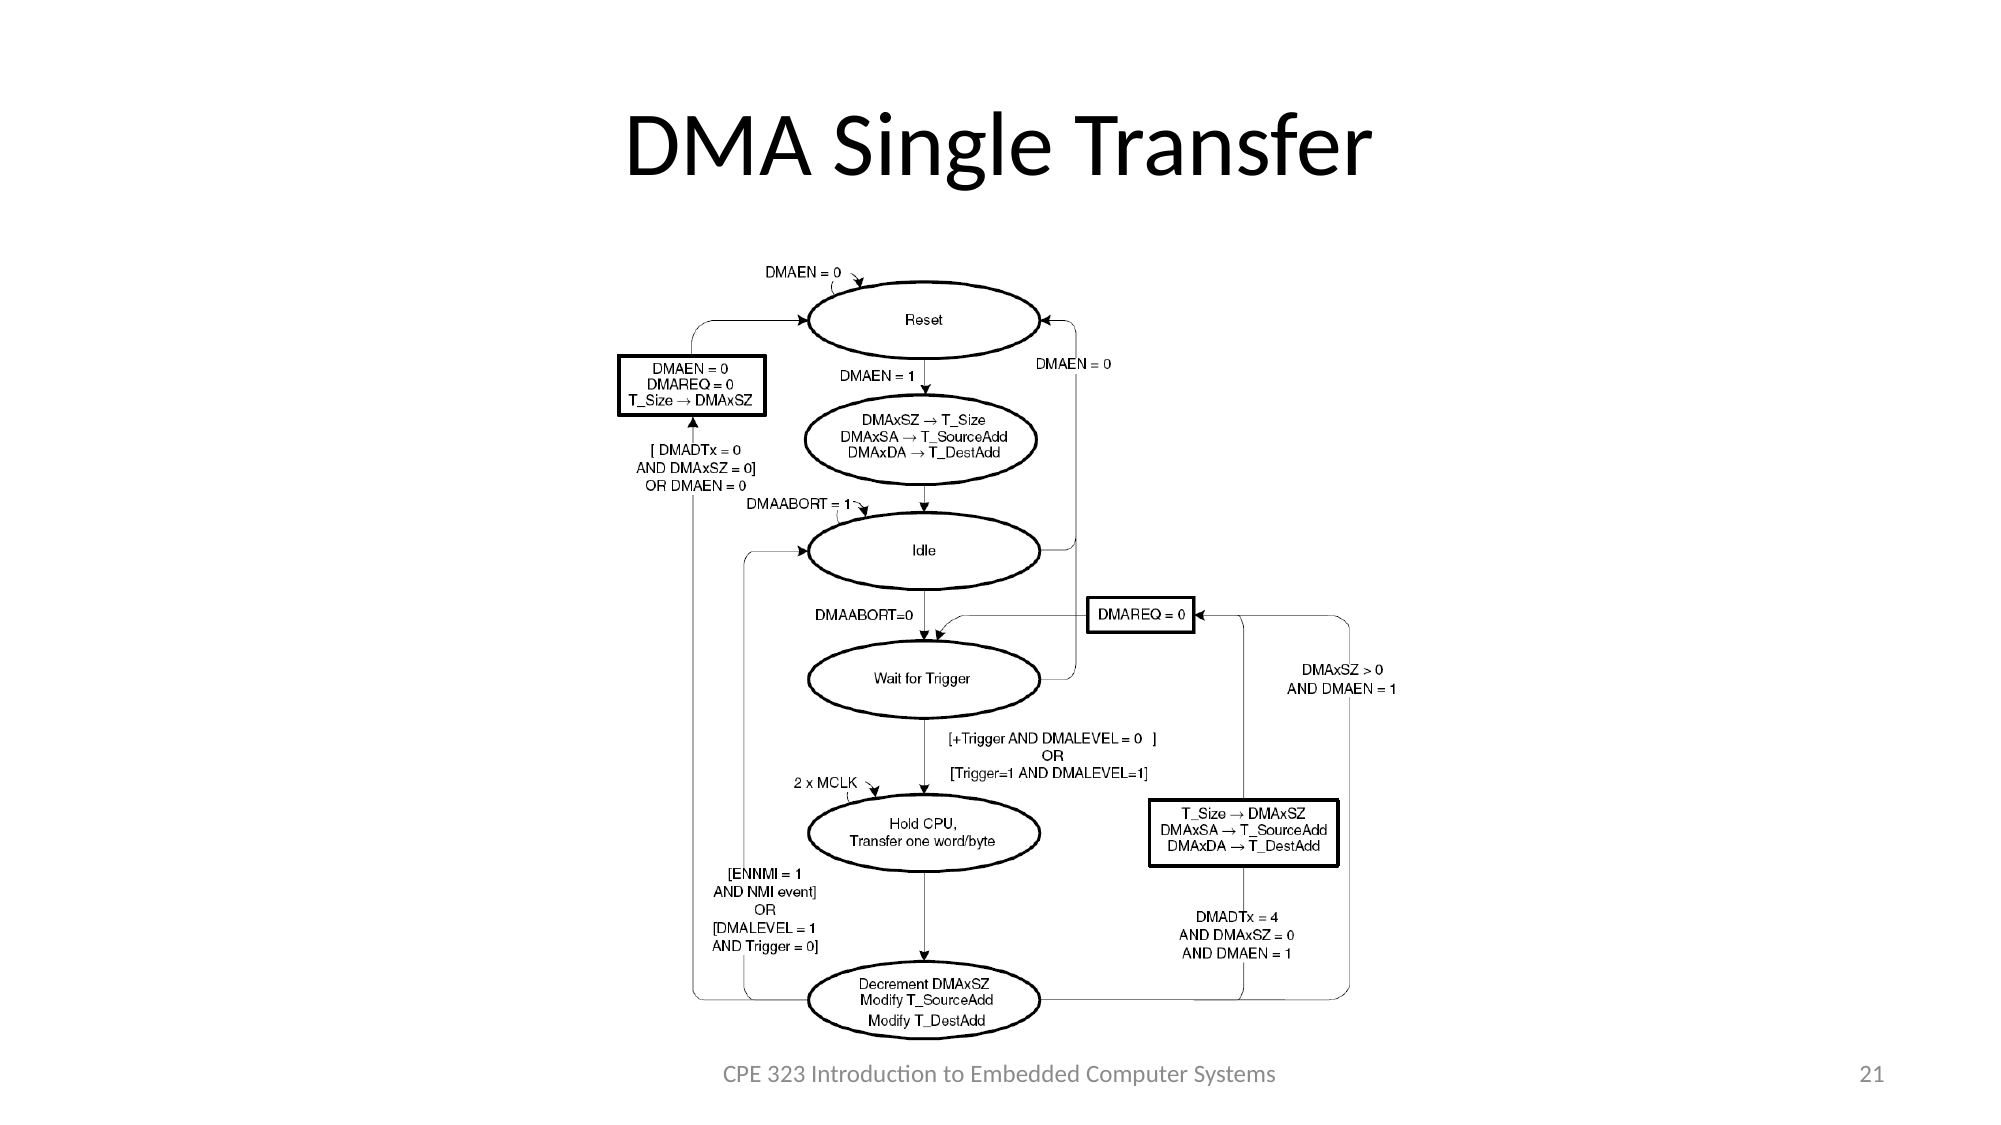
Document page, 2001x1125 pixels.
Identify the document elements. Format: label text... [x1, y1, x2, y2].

footer CPE 323 Introduction to Embedded Computer Systems [683, 1068, 1317, 1103]
slide_number 21 [1433, 1042, 1900, 1103]
picture [600, 262, 1402, 1060]
title DMA Single Transfer [99, 45, 1900, 233]
